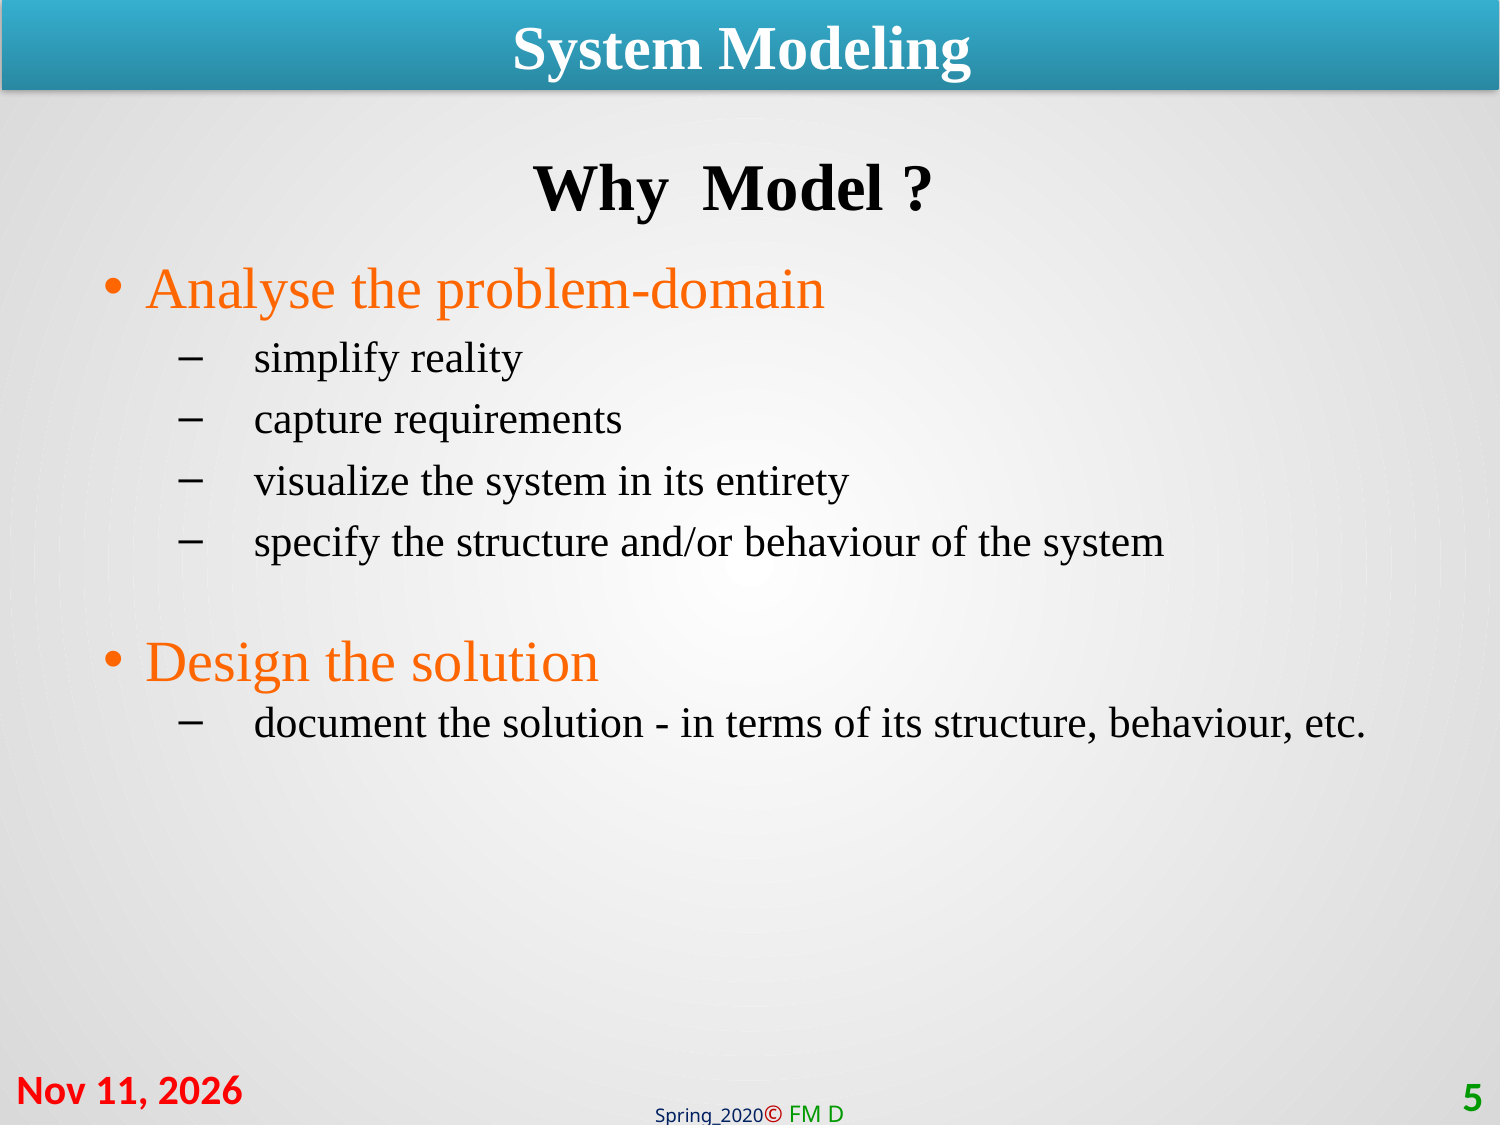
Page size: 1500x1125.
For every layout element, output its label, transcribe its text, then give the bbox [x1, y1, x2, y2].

text_box System Modeling [2, 0, 1499, 90]
title Why Model ? [58, 125, 1409, 243]
slide_number 9-Feb-21 [1, 1057, 352, 1118]
slide_number 5 [1148, 1065, 1499, 1125]
list Analyse the problem-domain simplify reality capture requirements visualize the system in its entirety specify the structure and/or behaviour of the system Design the solution document the solution - in terms of its structure, behaviour, etc. [88, 242, 1414, 1118]
